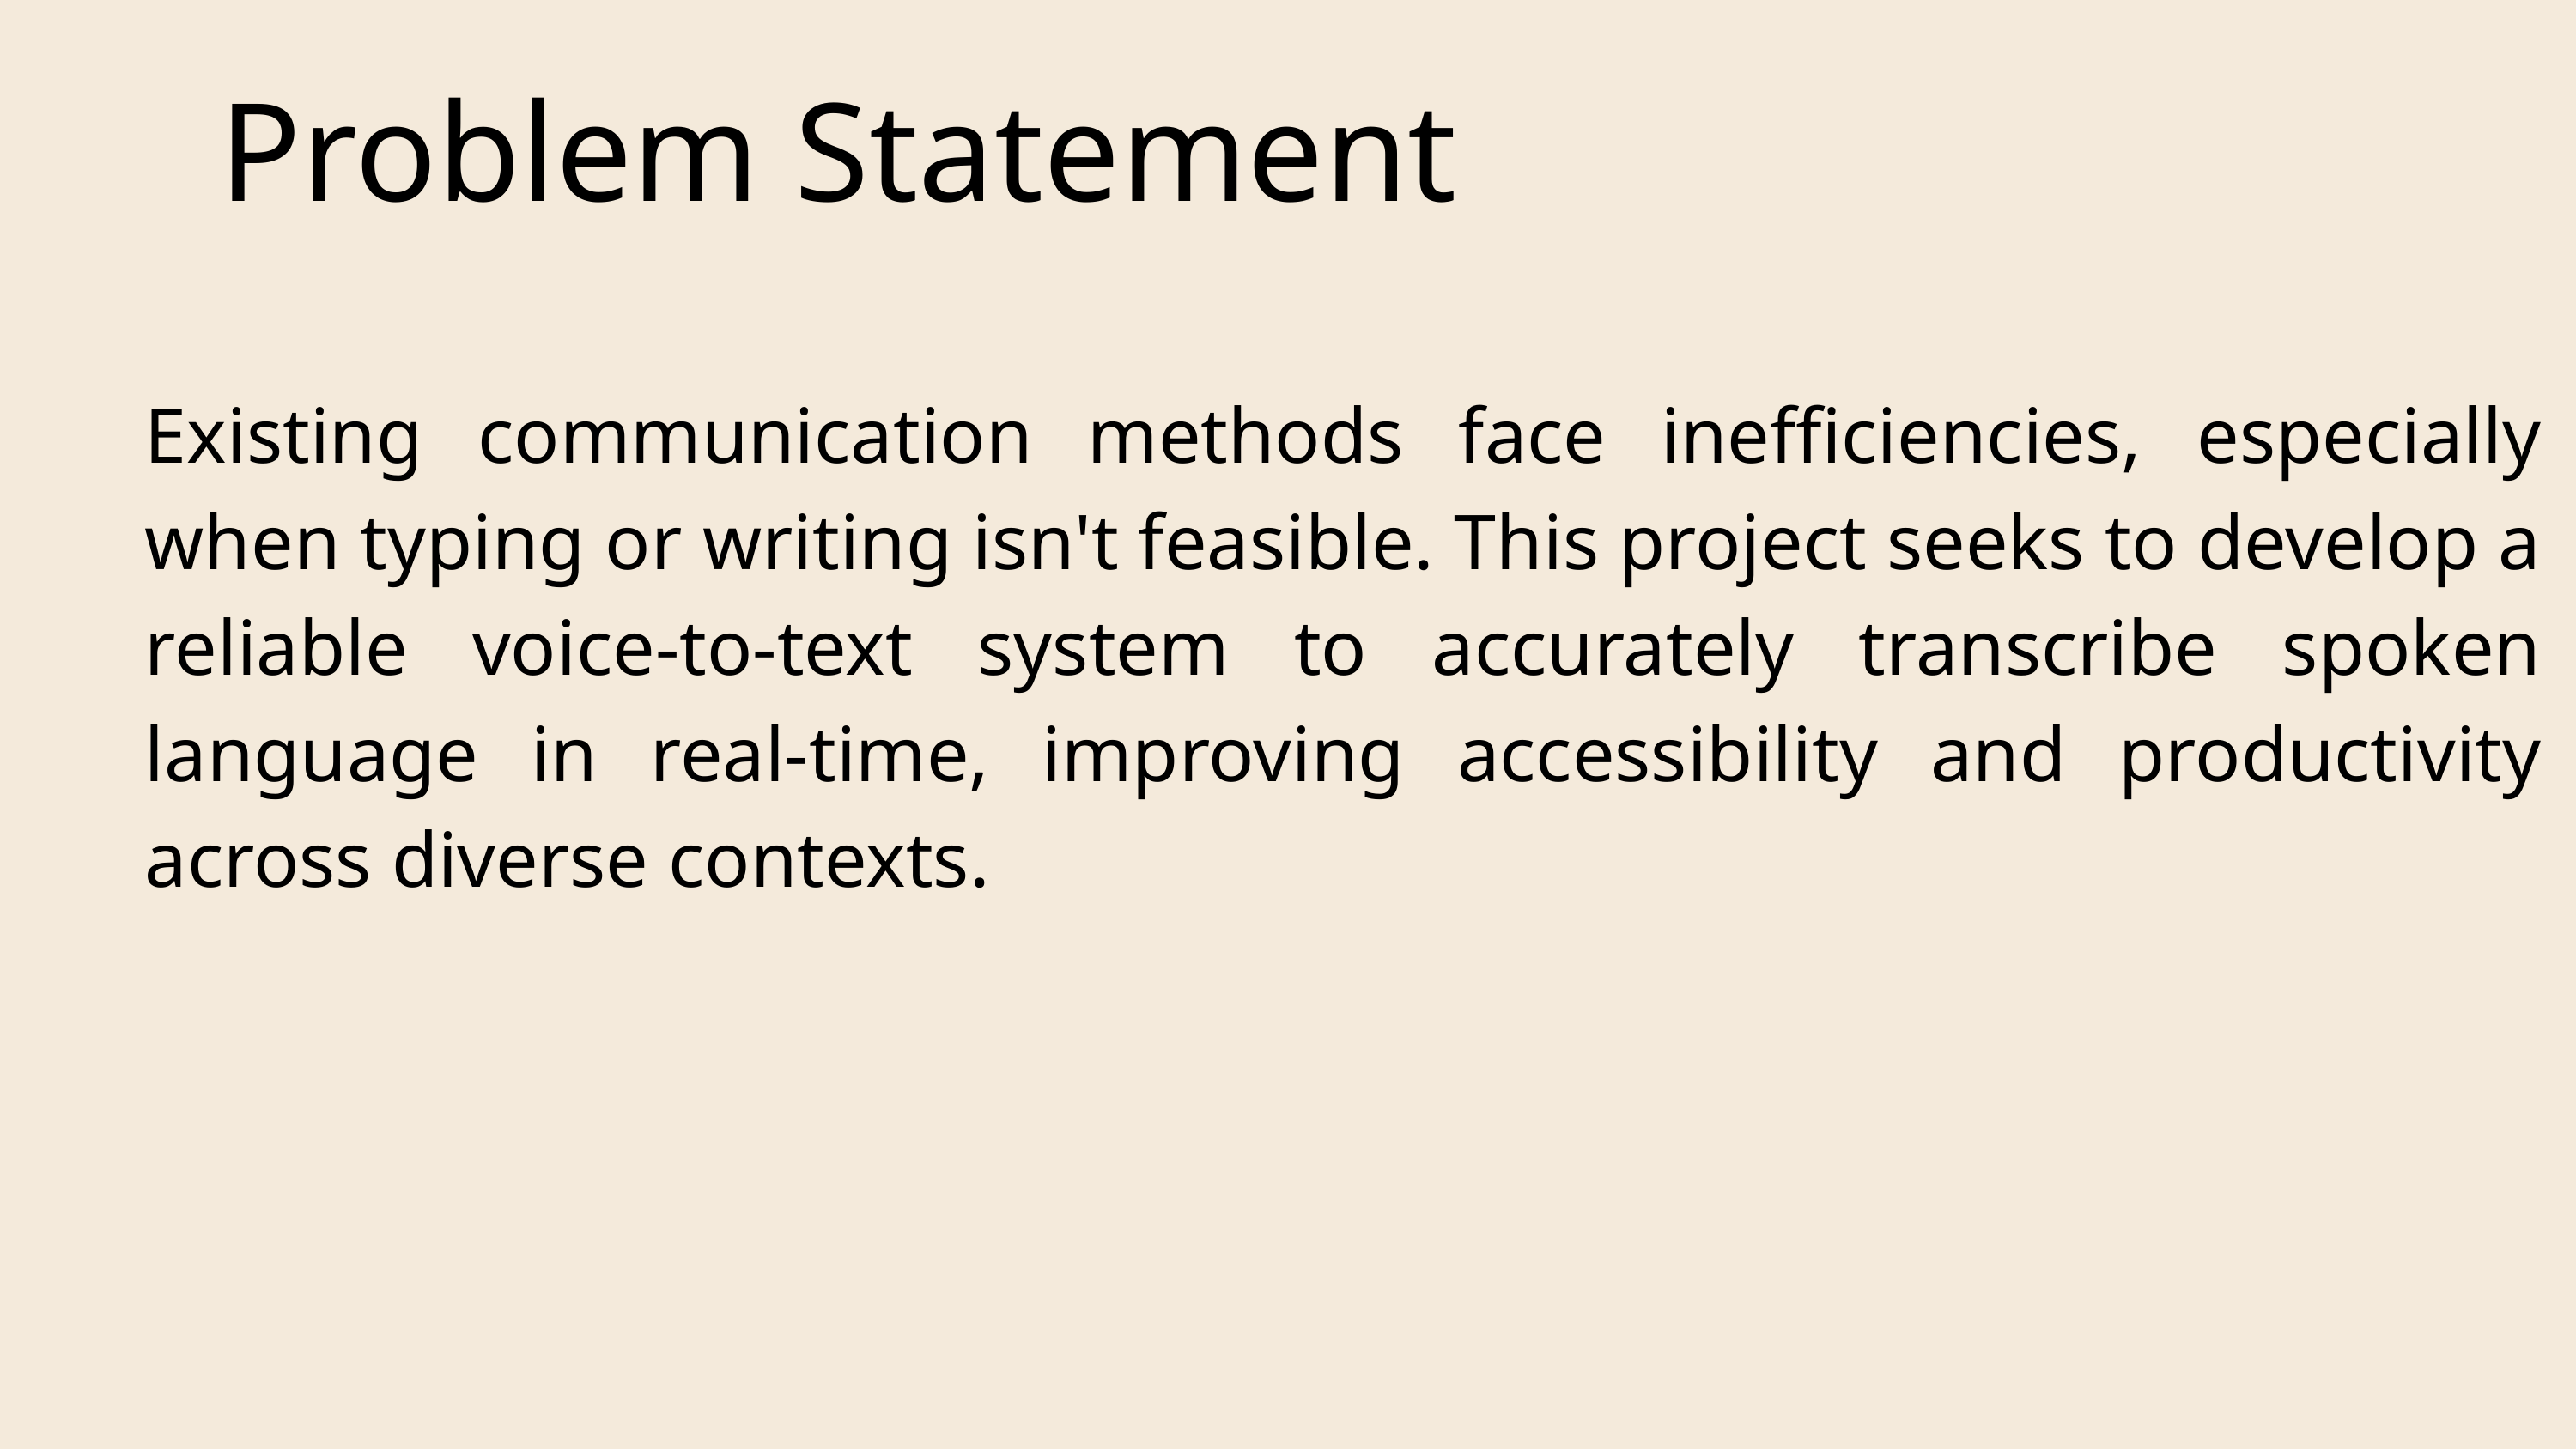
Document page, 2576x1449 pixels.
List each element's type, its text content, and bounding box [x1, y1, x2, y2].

text_box Problem Statement [187, 38, 1491, 228]
text_box Existing communication methods face inefficiencies, especially when typing or writing isn't feasible. This project seeks to develop a reliable voice-to-text system to accurately transcribe spoken language in real-time, improving accessibility and productivity across diverse contexts. [144, 372, 2544, 903]
